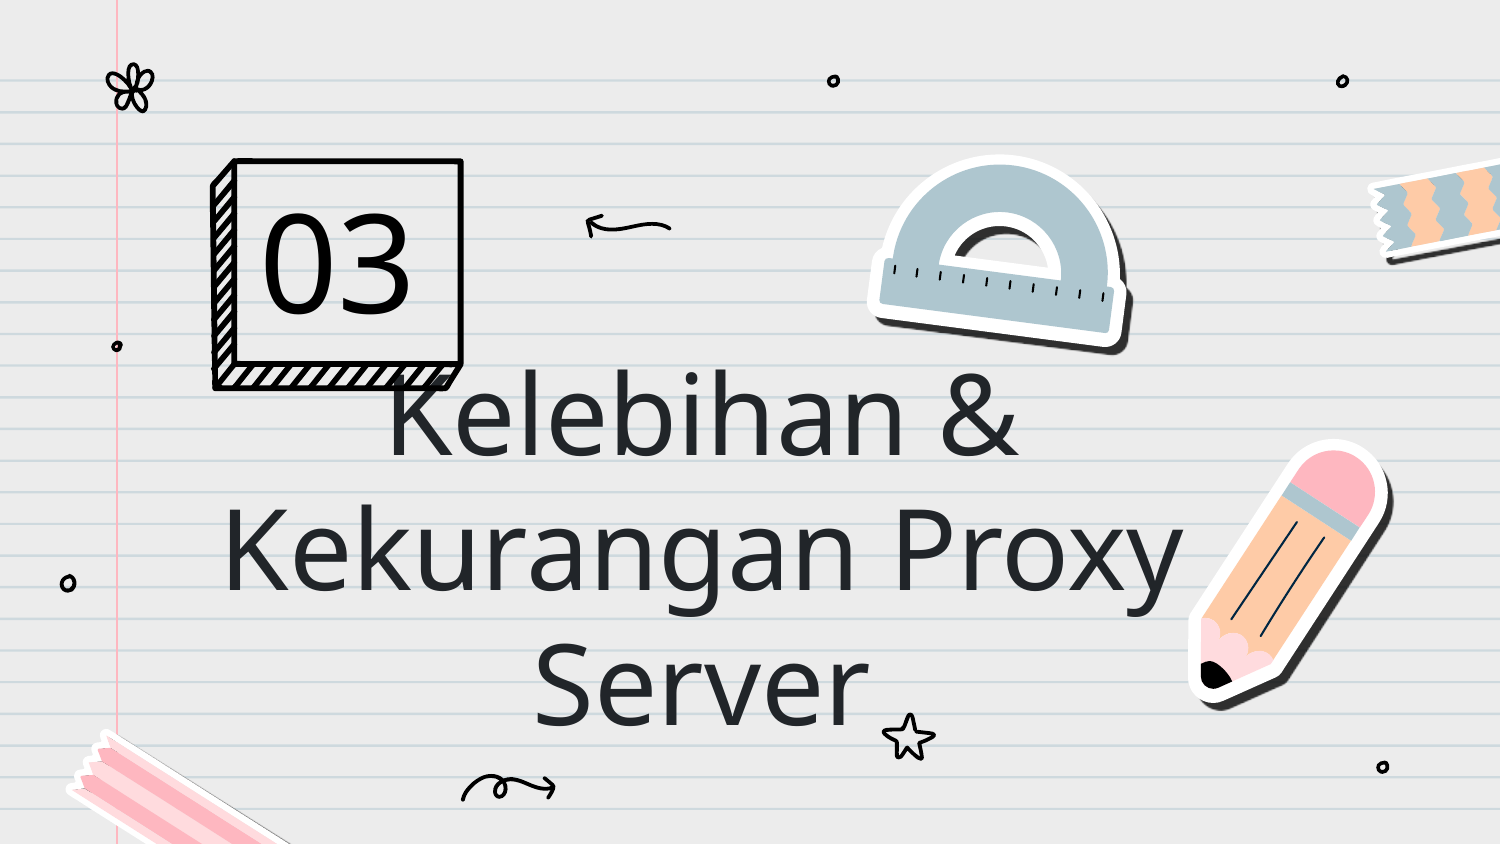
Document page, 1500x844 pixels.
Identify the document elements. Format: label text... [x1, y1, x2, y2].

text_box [1368, 151, 1500, 241]
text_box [209, 157, 465, 392]
title Kelebihan & Kekurangan Proxy Server [167, 478, 1182, 613]
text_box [1187, 438, 1396, 704]
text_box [57, 760, 336, 844]
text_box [864, 138, 1143, 350]
